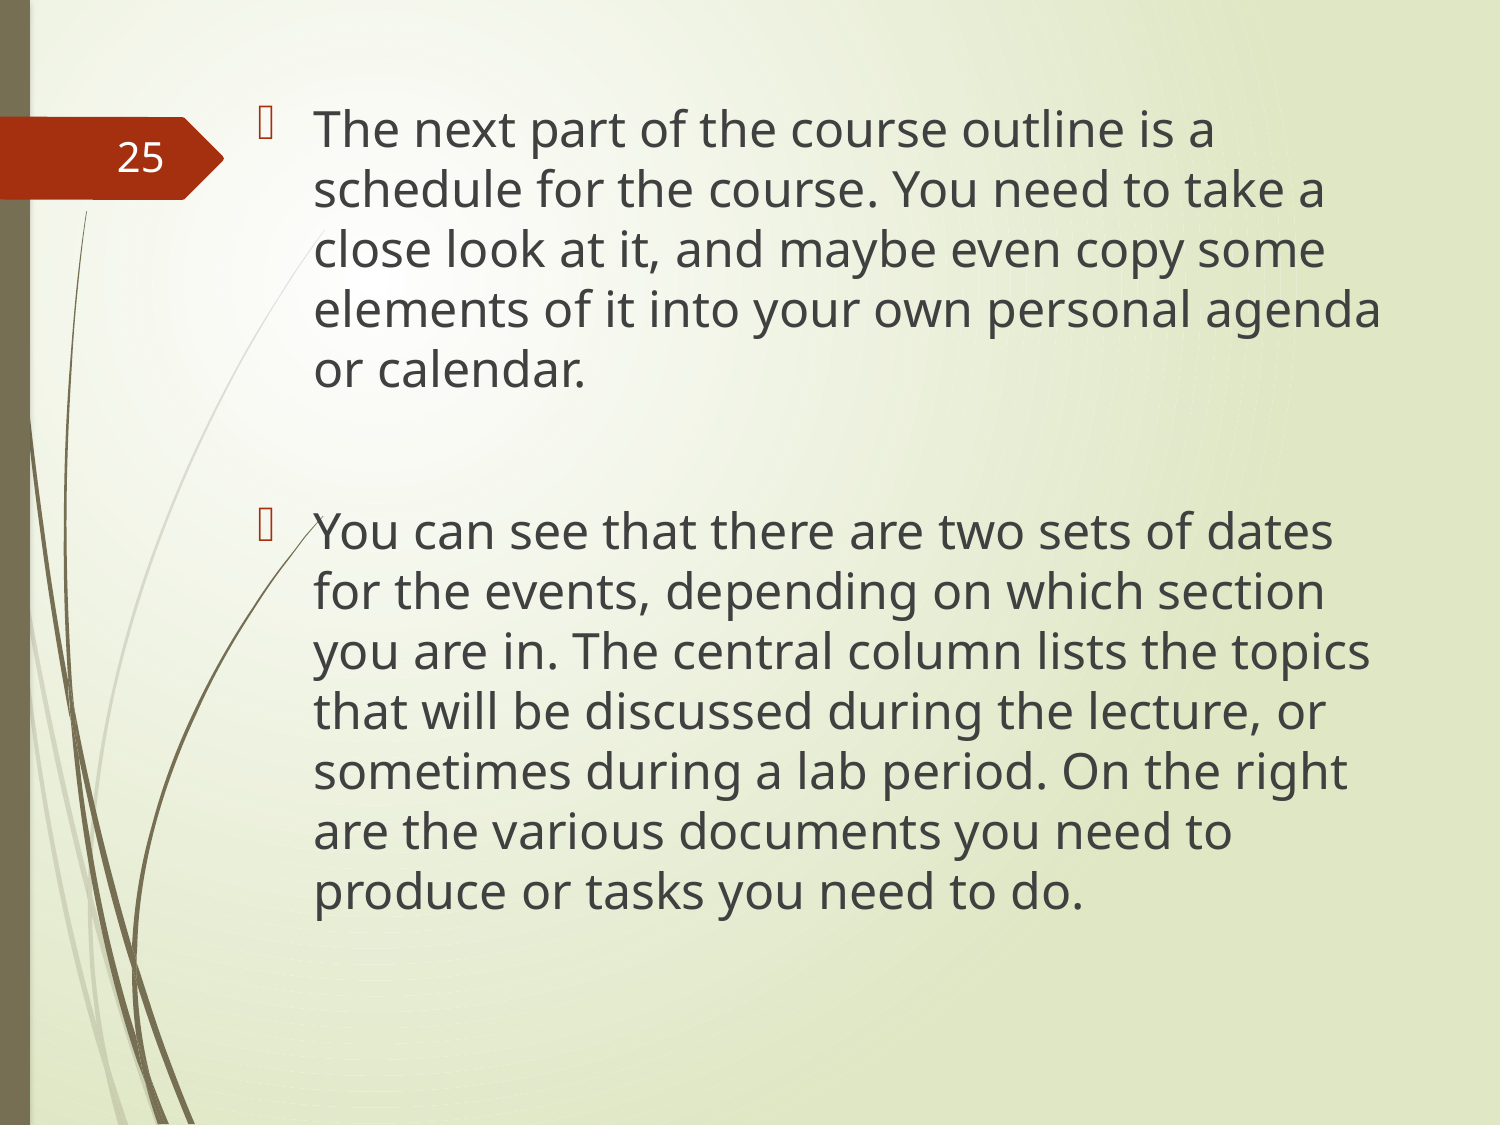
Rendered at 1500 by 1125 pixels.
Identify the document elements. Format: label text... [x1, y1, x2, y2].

slide_number 25 [83, 129, 180, 190]
list The next part of the course outline is a schedule for the course. You need to take a close look at it, and maybe even copy some elements of it into your own personal agenda or calendar. You can see that there are two sets of dates for the events, depending on which section you are in. The central column lists the topics that will be discussed during the lecture, or sometimes during a lab period. On the right are the various documents you need to produce or tasks you need to do. [242, 90, 1419, 828]
